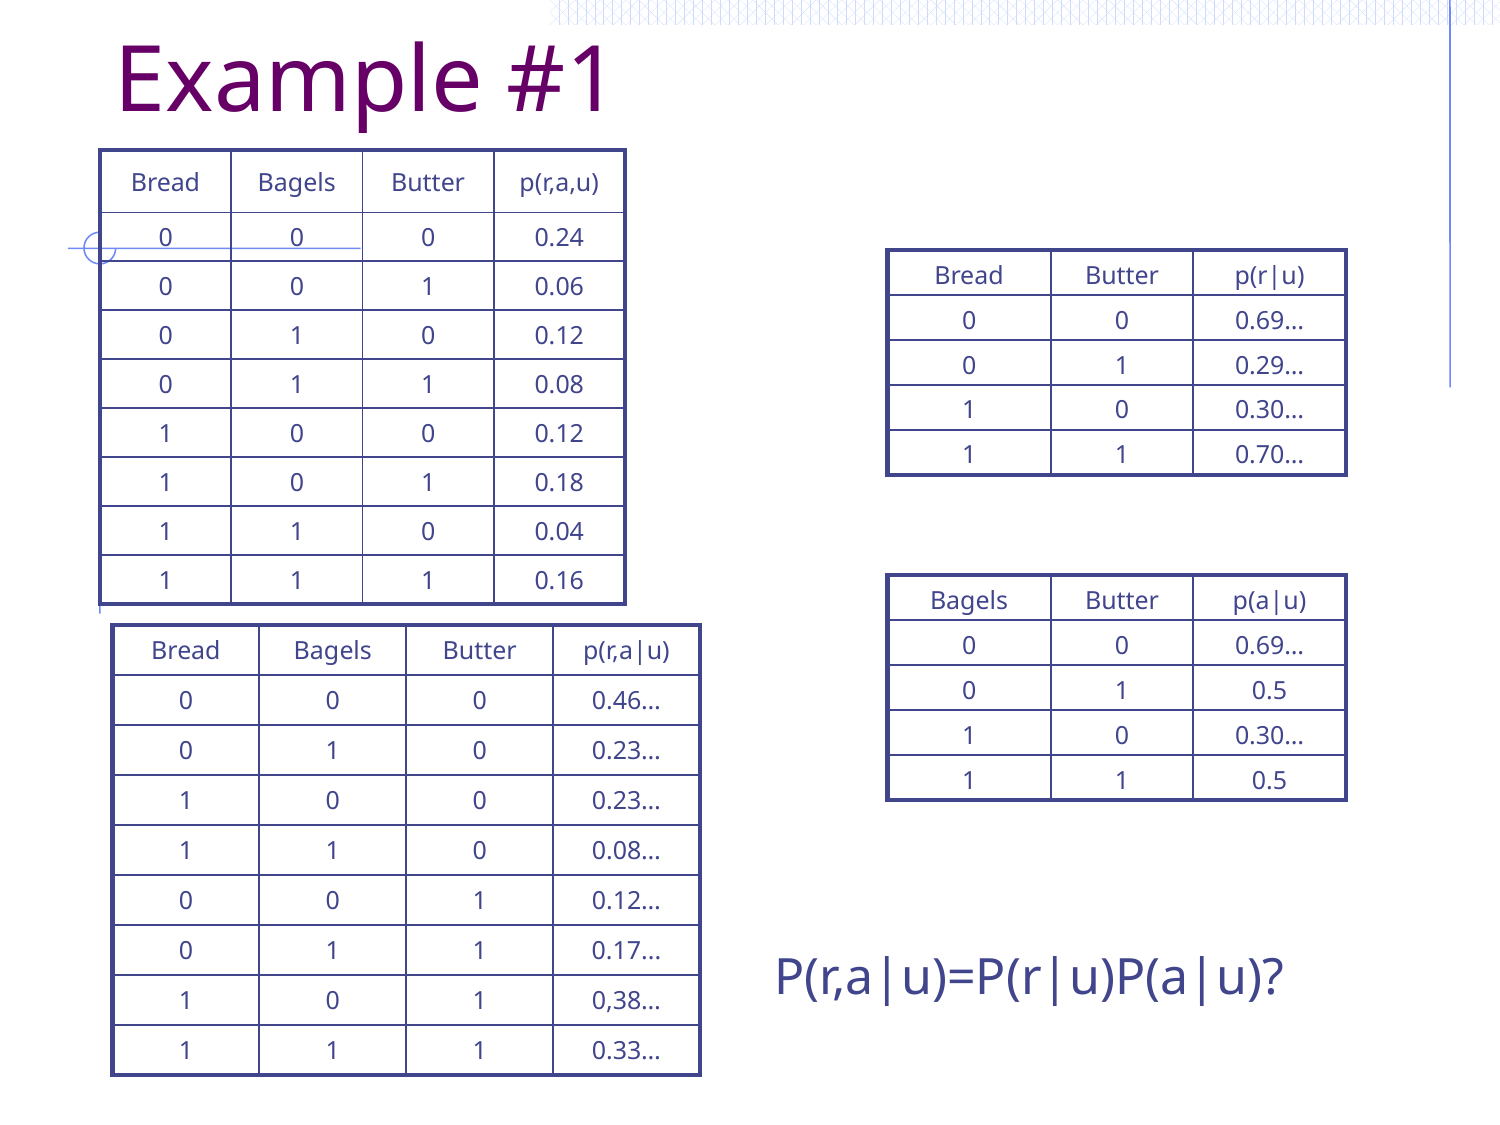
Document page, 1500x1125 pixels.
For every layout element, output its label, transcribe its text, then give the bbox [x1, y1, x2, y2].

table_header Butter [363, 152, 493, 212]
table_cell 0 [115, 726, 258, 774]
table_cell 1 [363, 458, 493, 505]
table_cell 0 [232, 409, 362, 456]
table_cell 1 [1052, 431, 1192, 473]
table_header Bread [890, 252, 1050, 294]
table_cell 1 [890, 431, 1050, 473]
table_cell 1 [363, 262, 493, 309]
table_header Butter [407, 627, 552, 674]
table_cell 0.5 [1194, 666, 1344, 709]
table_cell 1 [407, 1026, 552, 1073]
table_cell 0,38… [554, 976, 698, 1024]
table_header p(r|u) [1194, 252, 1344, 294]
table_cell 1 [102, 458, 230, 505]
table_cell 0 [363, 213, 493, 260]
table_cell 0 [232, 458, 362, 505]
table_header p(r,a|u) [554, 627, 698, 674]
table_cell 1 [363, 556, 493, 602]
table_cell 0 [890, 621, 1050, 664]
table_cell 1 [407, 876, 552, 924]
table_header Butter [1052, 577, 1192, 619]
table_header p(r,a,u) [495, 152, 623, 212]
table_cell 0 [890, 341, 1050, 384]
table_header Bagels [232, 152, 362, 212]
text_box P(r,a|u)=P(r|u)P(a|u)? [759, 937, 1299, 1013]
table_cell 0.04 [495, 507, 623, 554]
table_cell 0 [260, 776, 405, 824]
table_cell 0 [115, 926, 258, 974]
table_header Bagels [260, 627, 405, 674]
table_cell 0.5 [1194, 756, 1344, 798]
table_cell 0 [407, 676, 552, 724]
table_cell 0.23… [554, 726, 698, 774]
table_cell 0.08… [554, 826, 698, 874]
table_cell 0 [363, 409, 493, 456]
table_cell 1 [232, 360, 362, 407]
table_cell 0.29… [1194, 341, 1344, 384]
table_cell 0 [363, 311, 493, 358]
table_cell 0 [260, 976, 405, 1024]
title Example #1 [99, 0, 1375, 138]
table_cell 1 [102, 556, 230, 602]
table_cell 0.16 [495, 556, 623, 602]
table_cell 0.70… [1194, 431, 1344, 473]
table_cell 1 [232, 556, 362, 602]
table_cell 1 [407, 926, 552, 974]
table_cell 0 [1052, 386, 1192, 429]
table_cell 0 [890, 666, 1050, 709]
table_cell 0.24 [495, 213, 623, 260]
table_cell 1 [115, 776, 258, 824]
table_cell 0.23… [554, 776, 698, 824]
table_cell 0.30… [1194, 711, 1344, 754]
table_cell 0 [102, 311, 230, 358]
table_cell 0 [363, 507, 493, 554]
table_cell 0.08 [495, 360, 623, 407]
table_cell 1 [260, 726, 405, 774]
table_cell 0.69… [1194, 621, 1344, 664]
table_cell 1 [363, 360, 493, 407]
table_header Bagels [890, 577, 1050, 619]
table_cell 1 [115, 826, 258, 874]
table_cell 0 [102, 262, 230, 309]
table_cell 0 [102, 360, 230, 407]
table_cell 0.12 [495, 311, 623, 358]
table_cell 1 [102, 409, 230, 456]
table_cell 0.33… [554, 1026, 698, 1073]
table_cell 0 [1052, 296, 1192, 339]
table_cell 1 [407, 976, 552, 1024]
table_cell 1 [232, 311, 362, 358]
table_cell 1 [102, 507, 230, 554]
table_cell 0.12… [554, 876, 698, 924]
table_cell 1 [260, 826, 405, 874]
table_cell 1 [260, 926, 405, 974]
table_cell 0.30… [1194, 386, 1344, 429]
table_cell 0 [115, 676, 258, 724]
table_cell 0 [407, 726, 552, 774]
table_cell 1 [890, 386, 1050, 429]
table_cell 1 [1052, 666, 1192, 709]
table_cell 1 [115, 976, 258, 1024]
table_cell 0 [1052, 621, 1192, 664]
table_cell 0.69… [1194, 296, 1344, 339]
table_cell 0 [407, 776, 552, 824]
table_cell 0.12 [495, 409, 623, 456]
table_cell 0 [890, 296, 1050, 339]
table_cell 0 [232, 213, 362, 260]
table_cell 0 [407, 826, 552, 874]
table_header Bread [115, 627, 258, 674]
table_header p(a|u) [1194, 577, 1344, 619]
table_header Bread [102, 152, 230, 212]
table_cell 0.18 [495, 458, 623, 505]
table_cell 0.06 [495, 262, 623, 309]
table_header Butter [1052, 252, 1192, 294]
table_cell 1 [1052, 756, 1192, 798]
table_cell 0 [260, 876, 405, 924]
table_cell 0 [232, 262, 362, 309]
table_cell 1 [890, 711, 1050, 754]
table_cell 0.46… [554, 676, 698, 724]
table_cell 0 [260, 676, 405, 724]
table_cell 1 [232, 507, 362, 554]
table_cell 0 [115, 876, 258, 924]
table_cell 1 [1052, 341, 1192, 384]
table_cell 1 [890, 756, 1050, 798]
table_cell 1 [260, 1026, 405, 1073]
table_cell 1 [115, 1026, 258, 1073]
table_cell 0 [1052, 711, 1192, 754]
table_cell 0 [102, 213, 230, 260]
table_cell 0.17... [554, 926, 698, 974]
